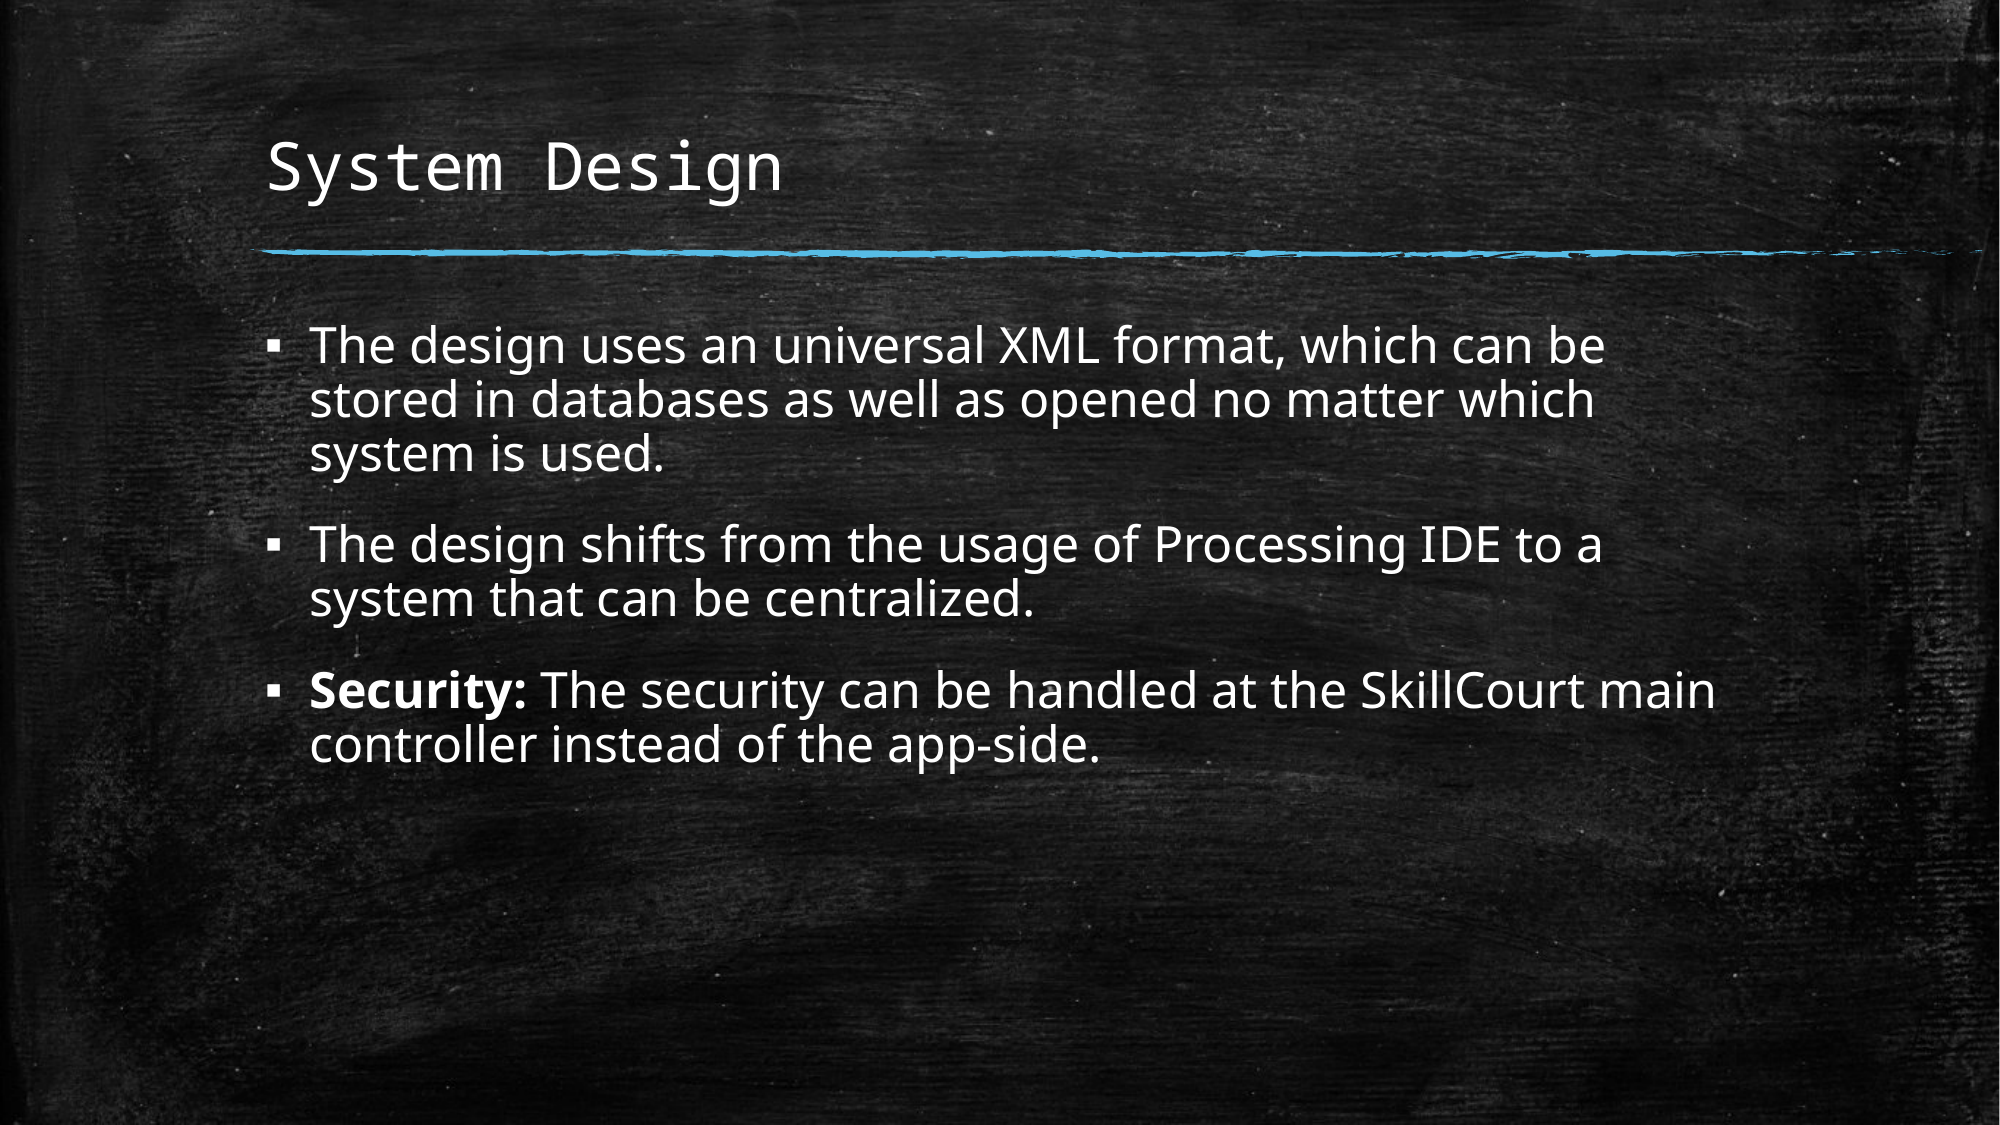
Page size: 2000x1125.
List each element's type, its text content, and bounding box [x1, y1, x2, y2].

title System Design [249, 45, 1750, 213]
list The design uses an universal XML format, which can be stored in databases as well as opened no matter which system is used. The design shifts from the usage of Processing IDE to a system that can be centralized. Security: The security can be handled at the SkillCourt main controller instead of the app-side. [249, 312, 1750, 1013]
